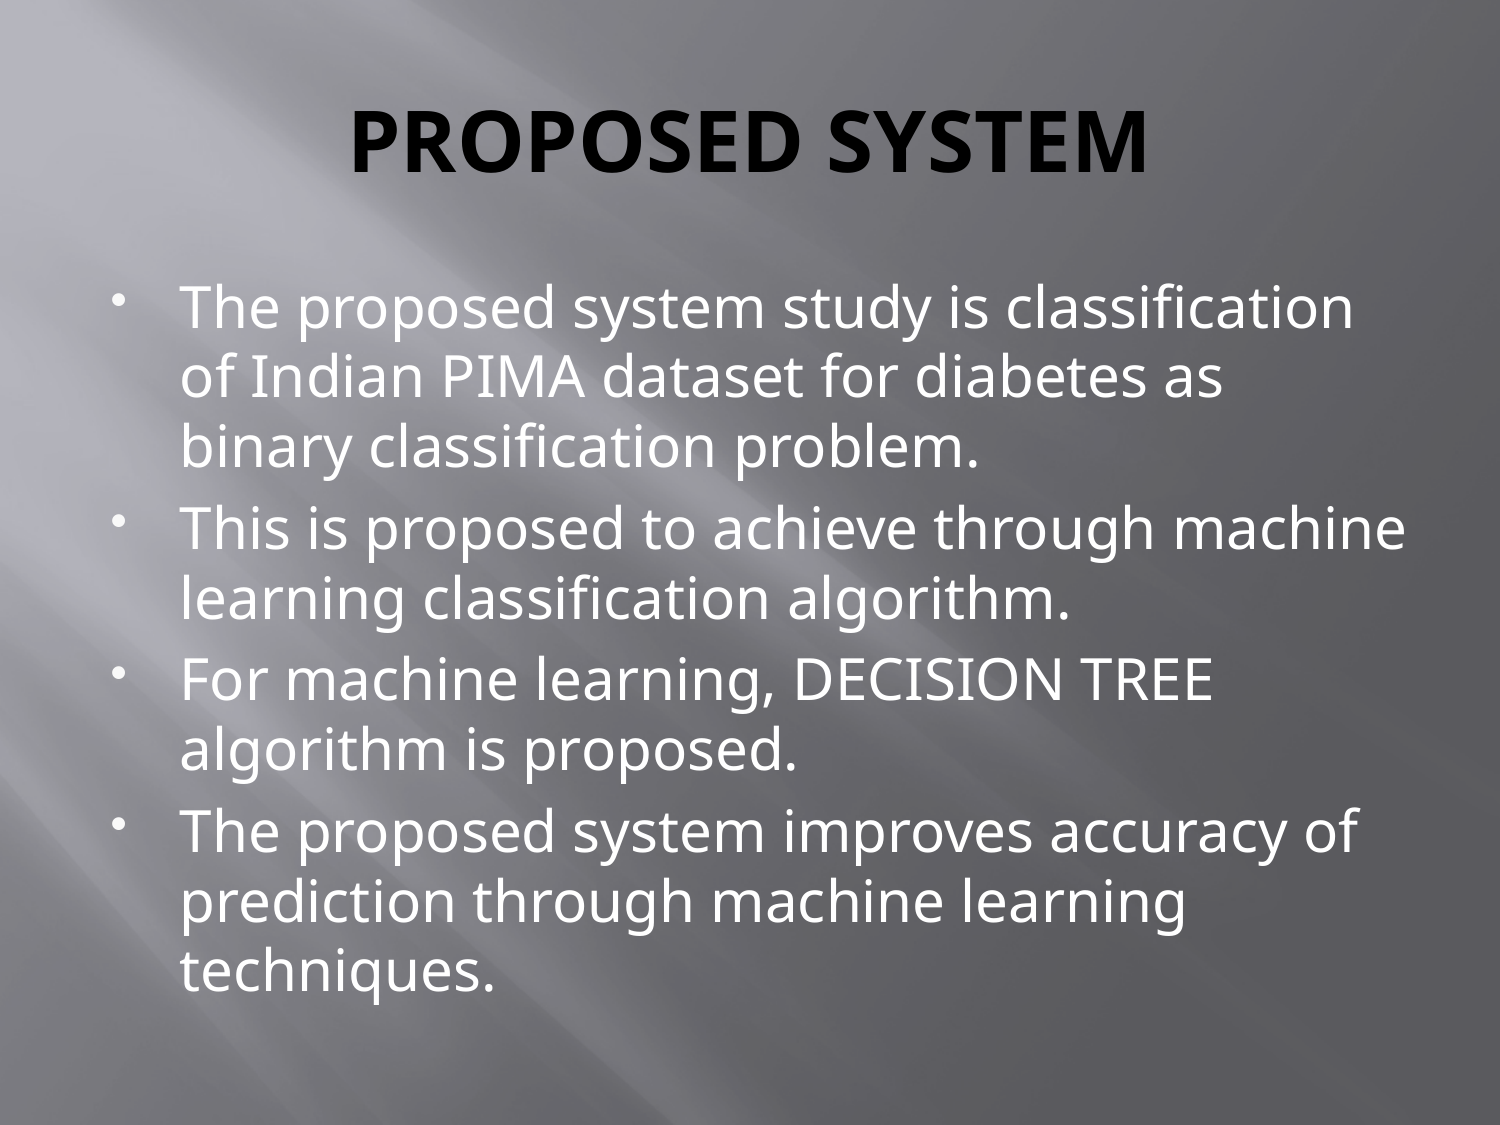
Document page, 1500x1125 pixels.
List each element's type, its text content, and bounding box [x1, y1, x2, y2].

list The proposed system study is classification of Indian PIMA dataset for diabetes as binary classification problem. This is proposed to achieve through machine learning classification algorithm. For machine learning, DECISION TREE algorithm is proposed. The proposed system improves accuracy of prediction through machine learning techniques. [75, 262, 1425, 1035]
title PROPOSED SYSTEM [75, 45, 1425, 233]
